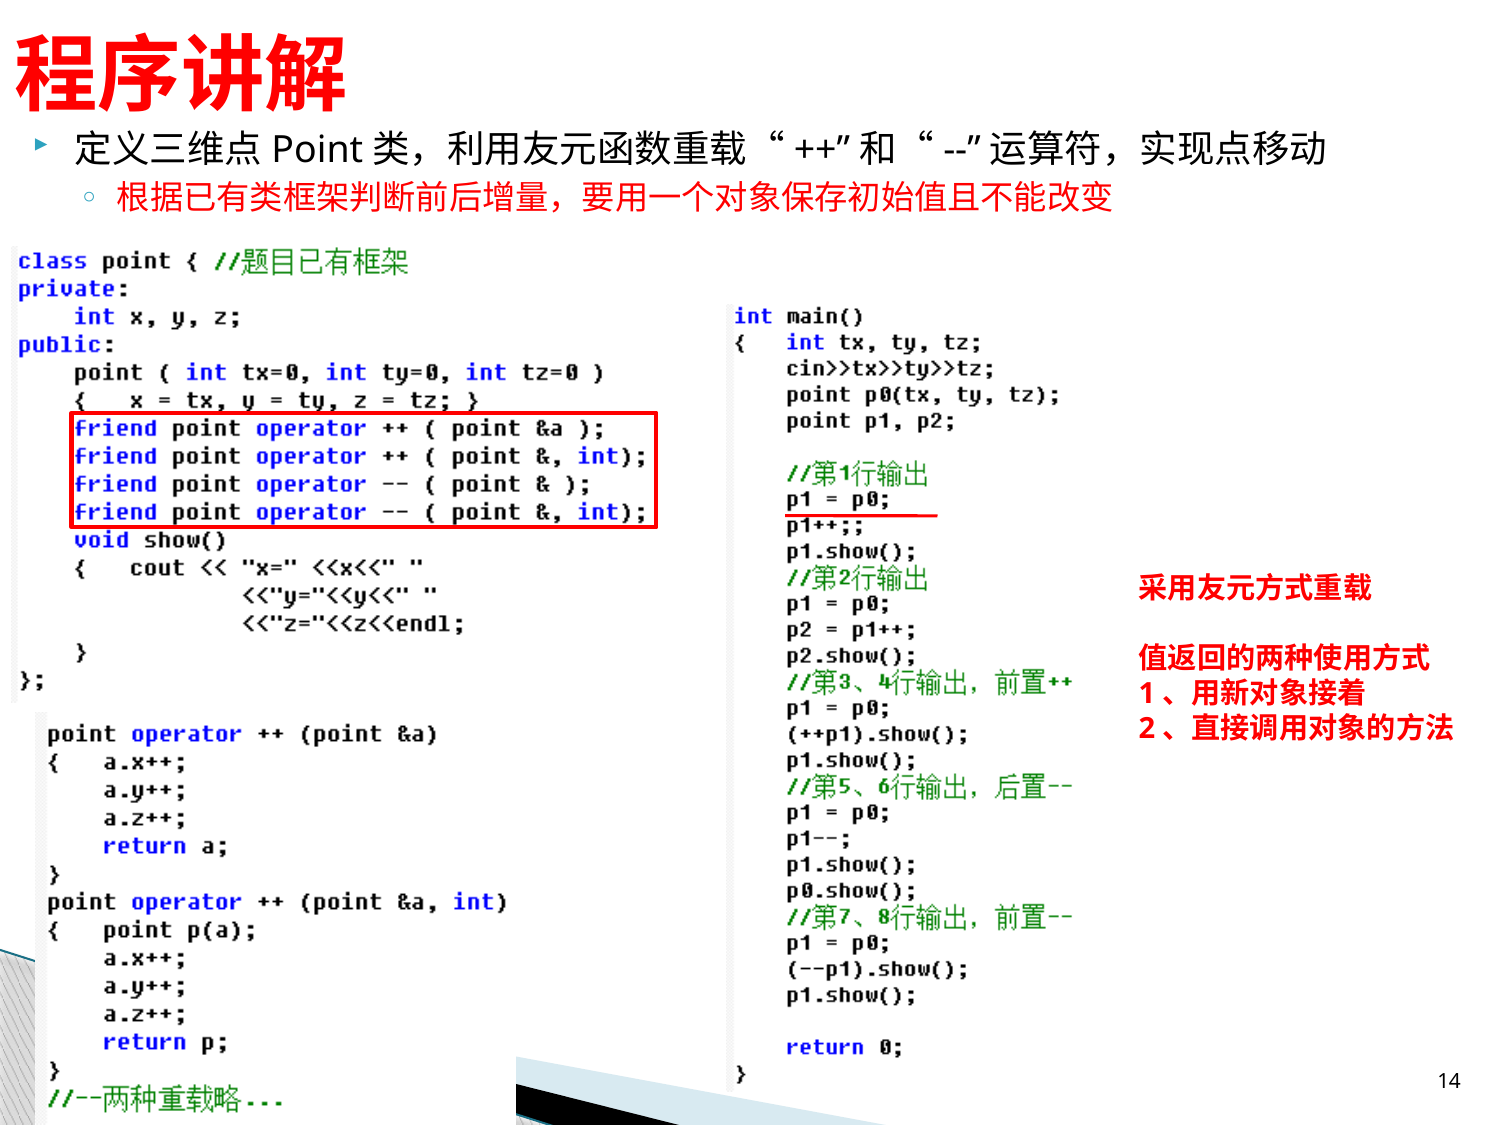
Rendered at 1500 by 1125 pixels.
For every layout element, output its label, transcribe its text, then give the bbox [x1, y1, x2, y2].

title 程序讲解 [0, 0, 1350, 143]
text_box 采用友元方式重载 值返回的两种使用方式 1、用新对象接着 2、直接调用对象的方法 [1123, 562, 1470, 787]
picture [726, 304, 1091, 1092]
picture [34, 712, 516, 1125]
picture [11, 245, 658, 704]
list 定义三维点Point类，利用友元函数重载“++”和“--”运算符，实现点移动 根据已有类框架判断前后增量，要用一个对象保存初始值且不能改变 [0, 116, 1360, 200]
footer 14 [1089, 1042, 1476, 1103]
